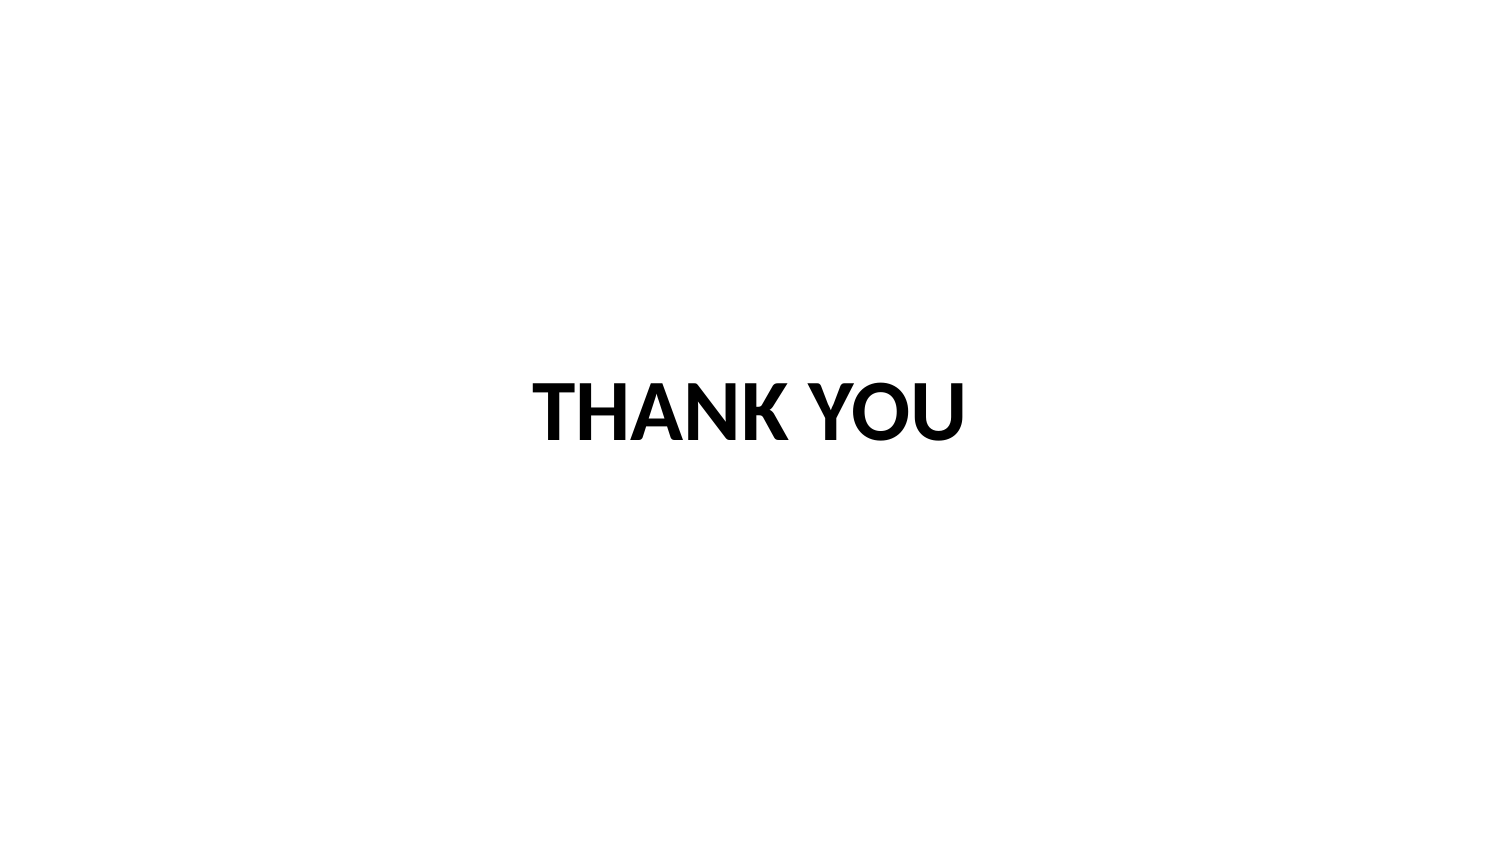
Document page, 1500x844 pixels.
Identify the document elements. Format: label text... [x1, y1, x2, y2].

title THANK YOU [51, 370, 1449, 473]
